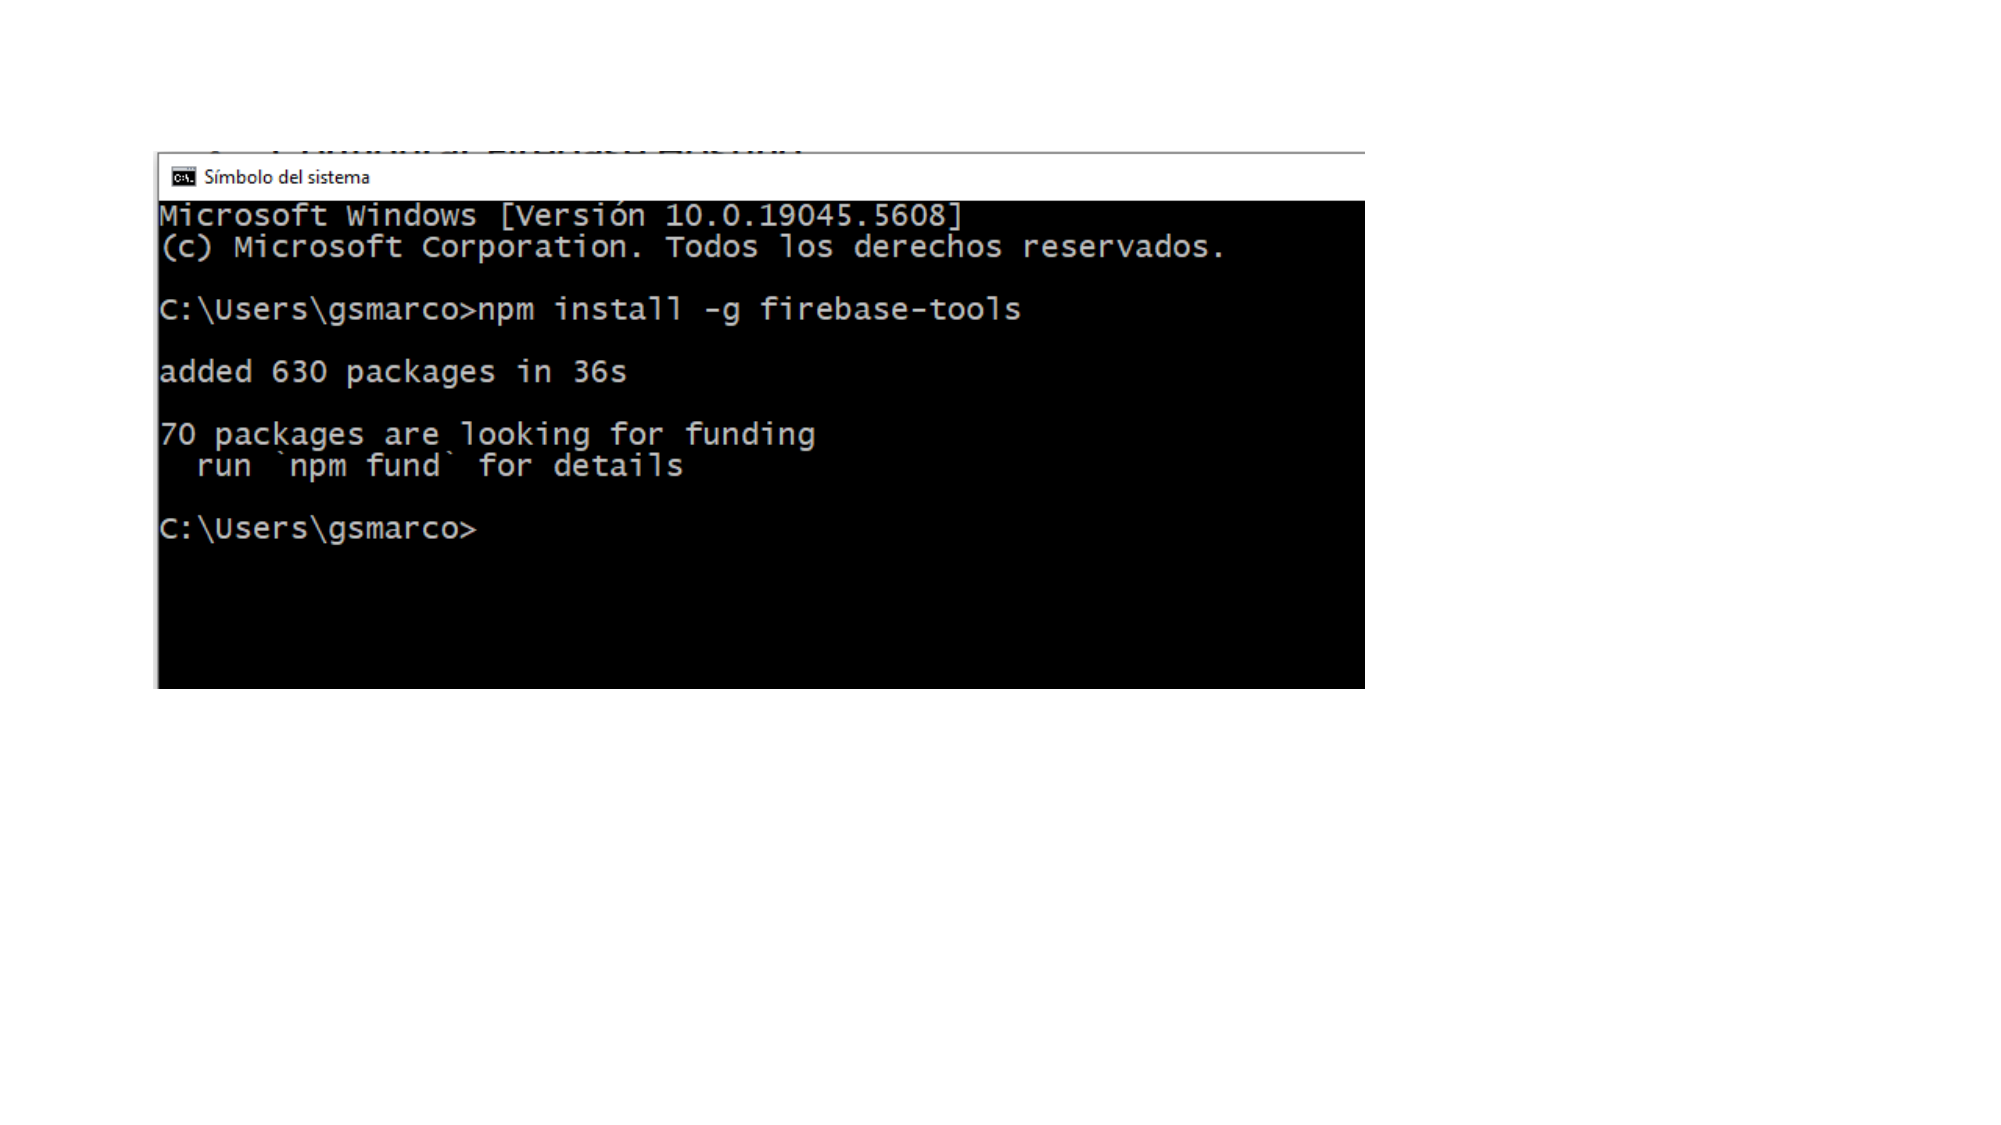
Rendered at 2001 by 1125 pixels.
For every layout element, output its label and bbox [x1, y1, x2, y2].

picture [153, 151, 1365, 689]
